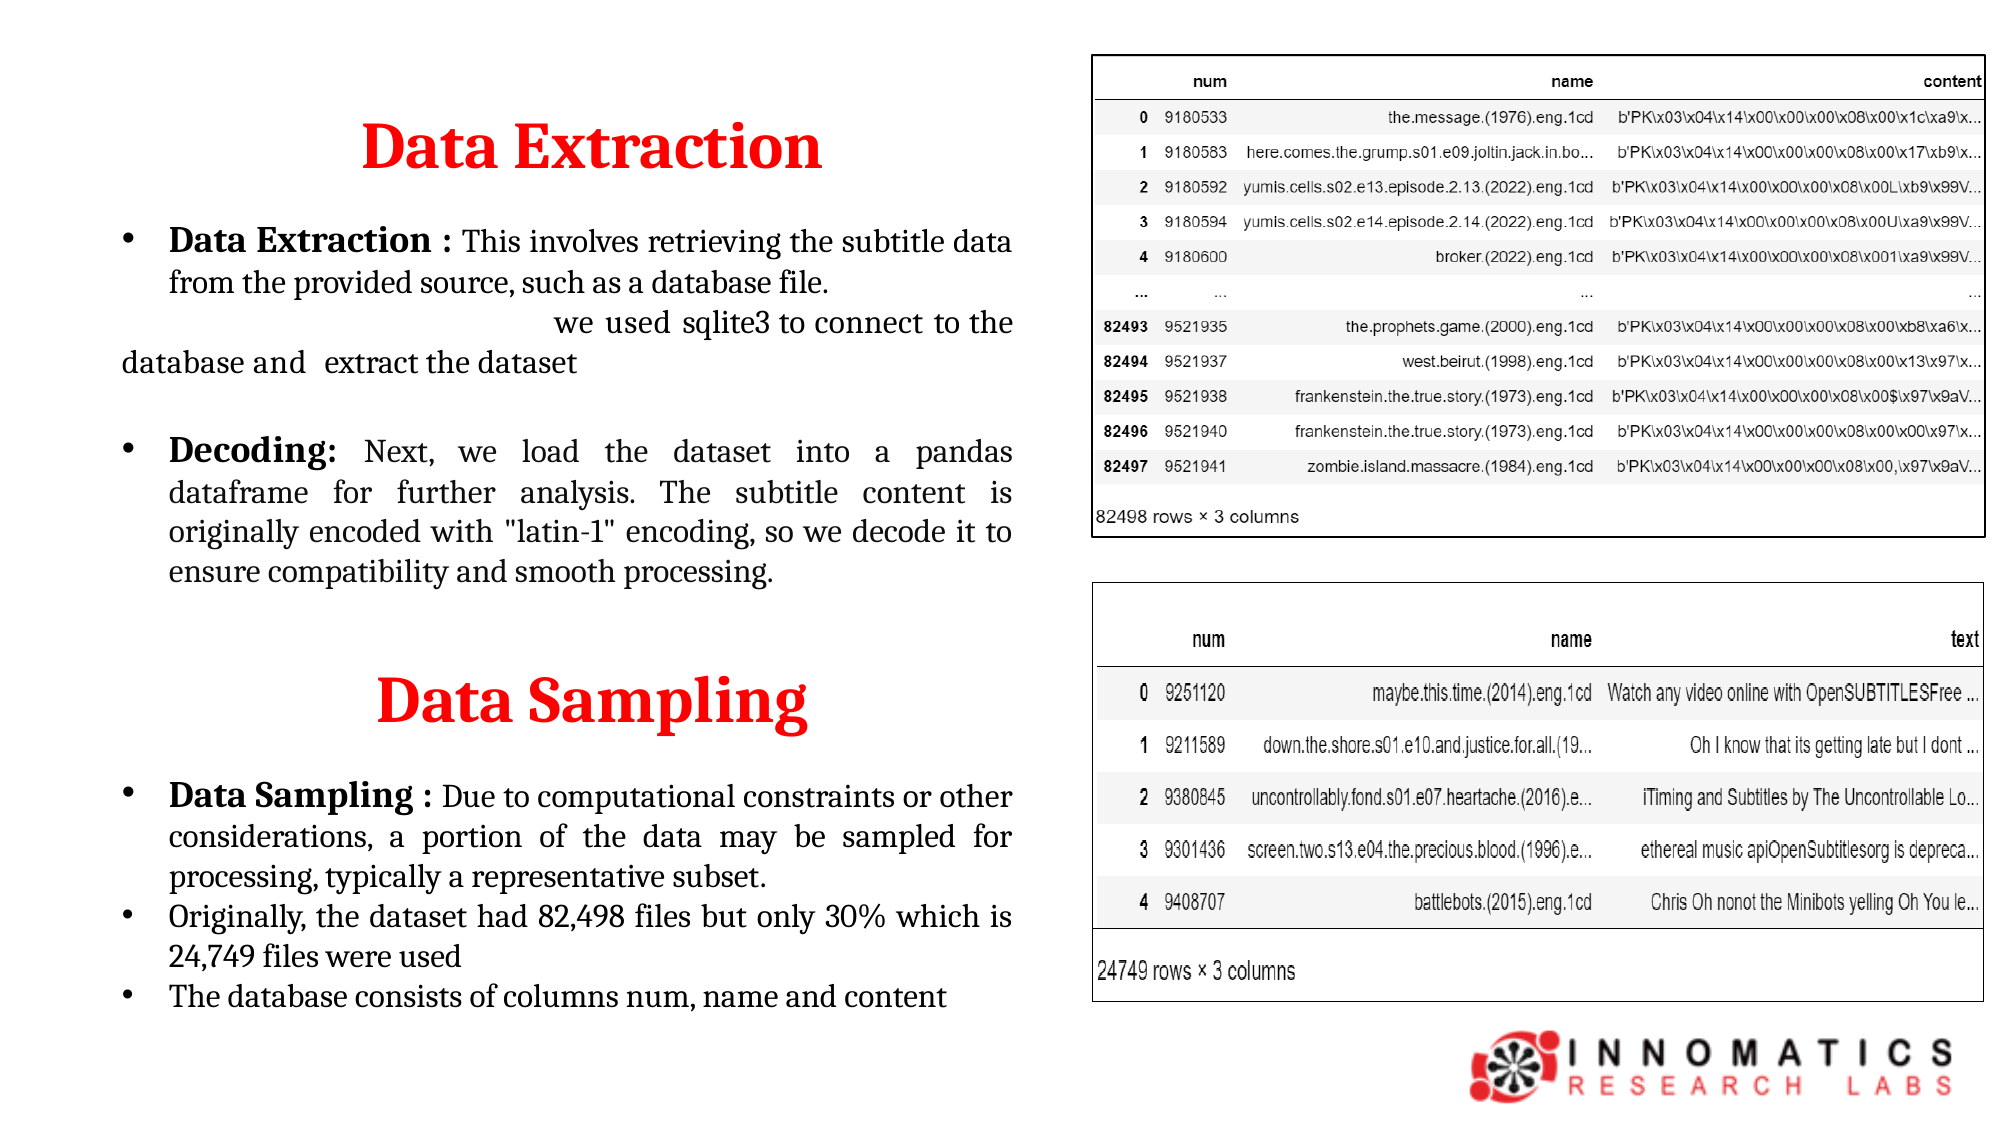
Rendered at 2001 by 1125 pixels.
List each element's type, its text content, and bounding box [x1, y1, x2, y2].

picture [1092, 55, 1985, 536]
text_box Data Sampling [92, 648, 1087, 744]
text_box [1092, 581, 1985, 1003]
text_box Data Extraction : This involves retrieving the subtitle data from the provided source, such as a database file. we used sqlite3 to connect to the database and extract the dataset Decoding: Next, we load the dataset into a pandas dataframe for further analysis. The subtitle content is originally encoded with "latin-1" encoding, so we decode it to ensure compatibility and smooth processing. Data Sampling : Due to computational constraints or other considerations, a portion of the data may be sampled for processing, typically a representative subset. Originally, the dataset had 82,498 files but only 30% which is 24,749 files were used The database consists of columns num, name and content [107, 207, 1029, 648]
text_box Data Extraction : This involves retrieving the subtitle data from the provided source, such as a database file. we used sqlite3 to connect to the database and extract the dataset Decoding: Next, we load the dataset into a pandas dataframe for further analysis. The subtitle content is originally encoded with "latin-1" encoding, so we decode it to ensure compatibility and smooth processing. Data Sampling : Due to computational constraints or other considerations, a portion of the data may be sampled for processing, typically a representative subset. Originally, the dataset had 82,498 files but only 30% which is 24,749 files were used The database consists of columns num, name and content [107, 744, 1029, 1022]
text_box Data Extraction [92, 94, 1087, 189]
picture [1445, 1014, 1975, 1125]
